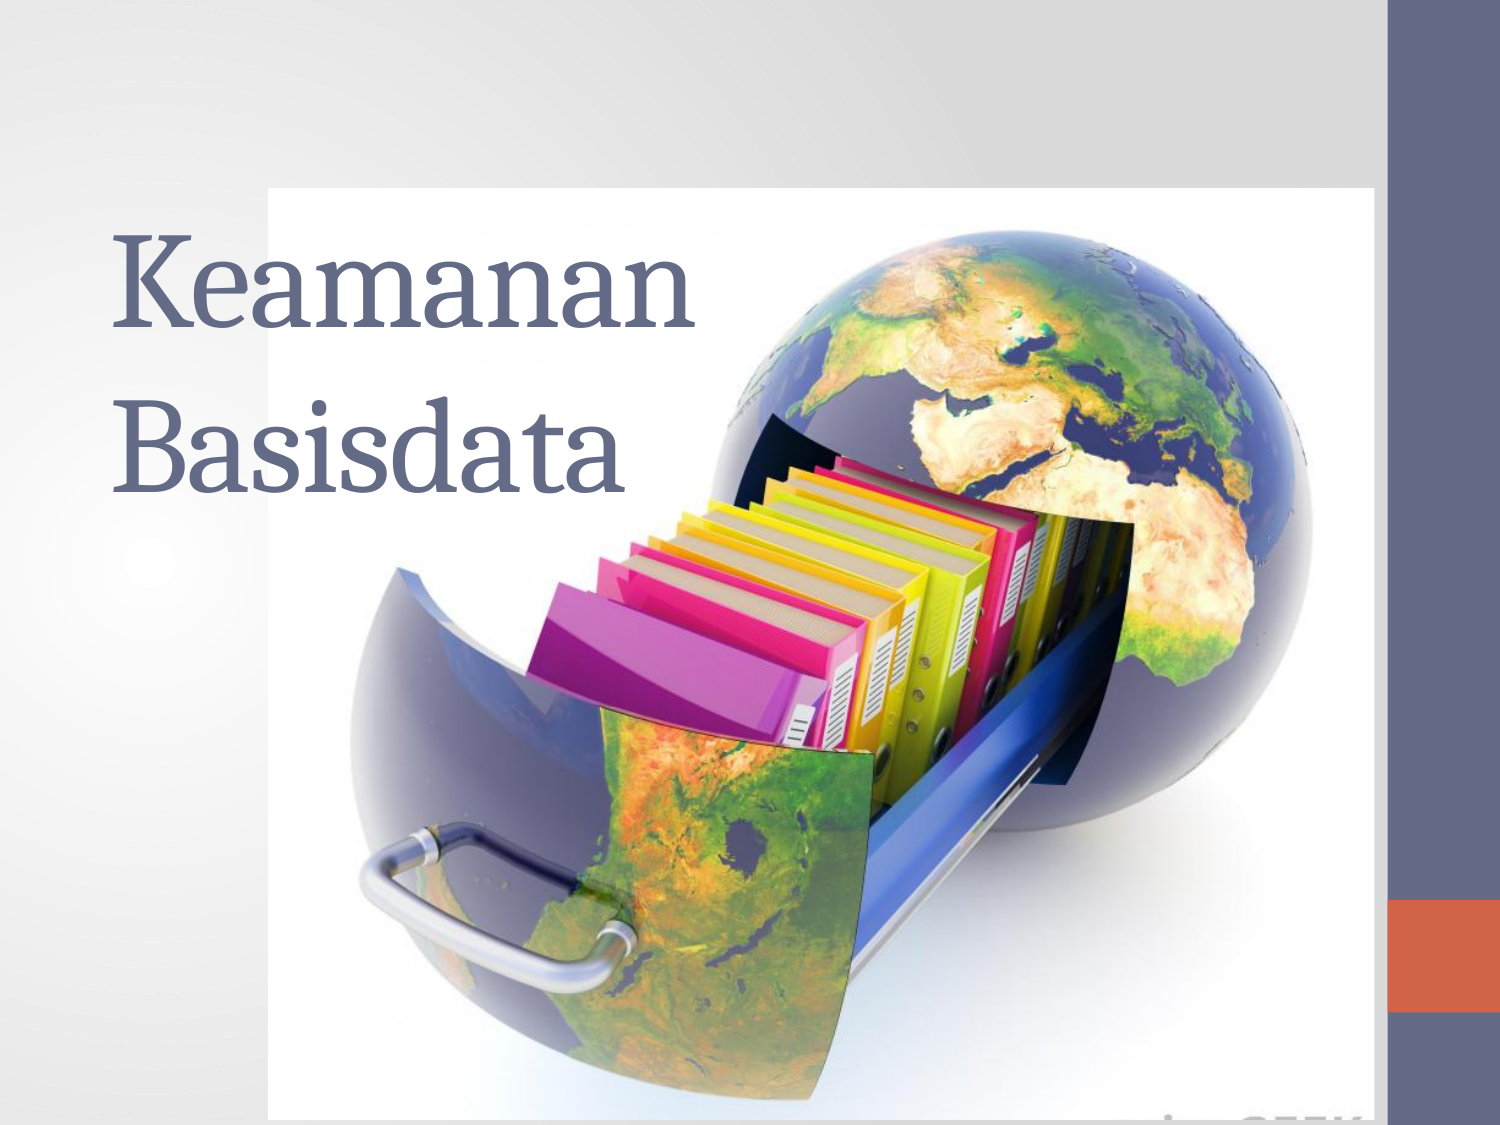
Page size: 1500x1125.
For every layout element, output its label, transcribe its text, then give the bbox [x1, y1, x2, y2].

picture [267, 188, 1375, 1120]
title Keamanan Basisdata [94, 78, 910, 528]
